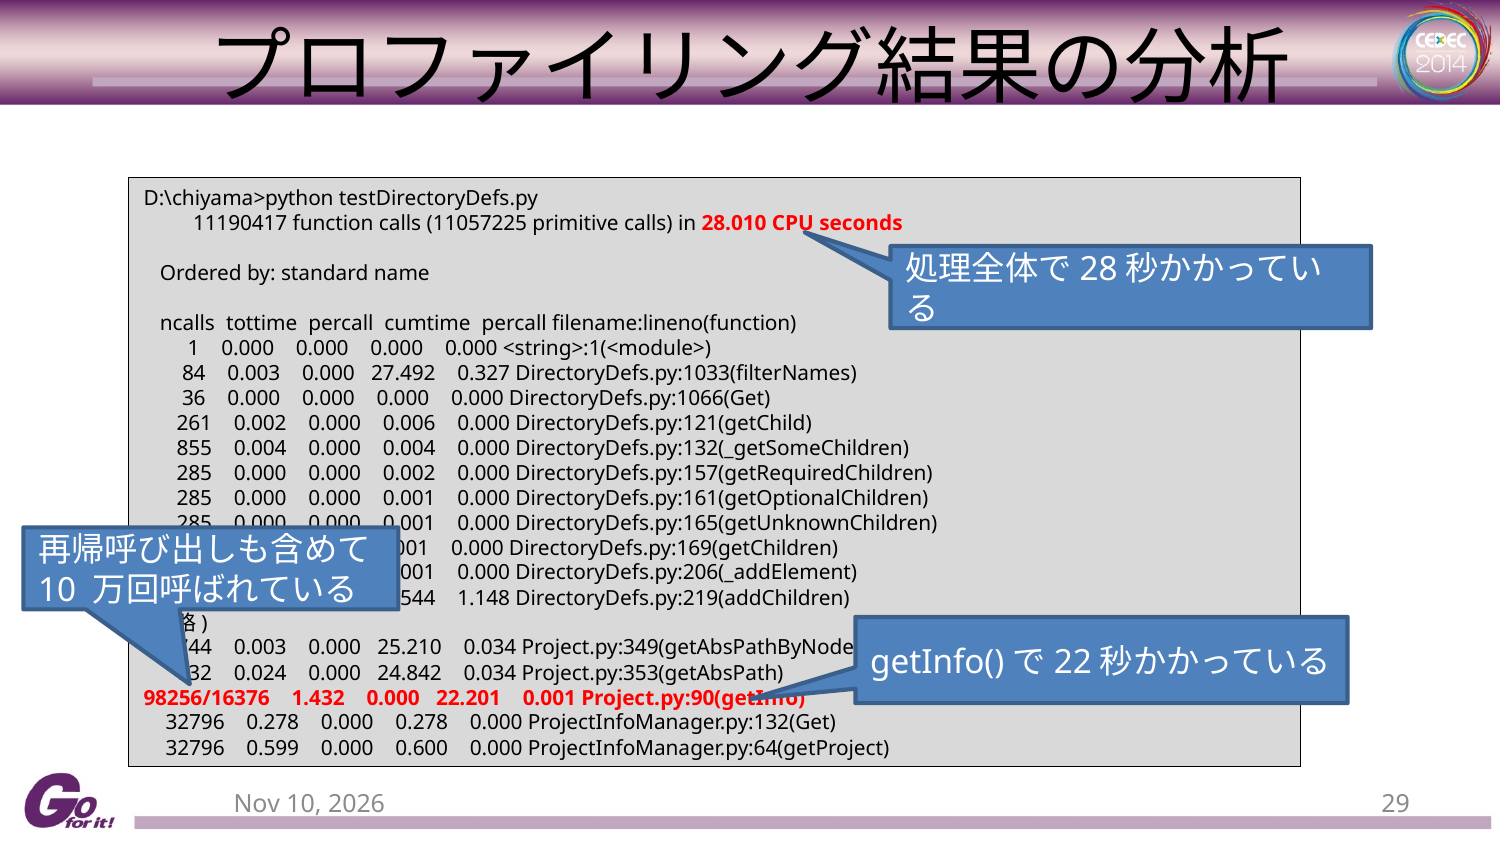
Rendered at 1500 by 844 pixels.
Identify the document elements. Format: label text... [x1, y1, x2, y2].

slide_number 29 [1074, 782, 1425, 827]
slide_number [218, 782, 555, 827]
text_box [23, 176, 1372, 774]
picture [0, 0, 1500, 844]
title プロファイリング結果の分析 [75, 5, 1425, 105]
